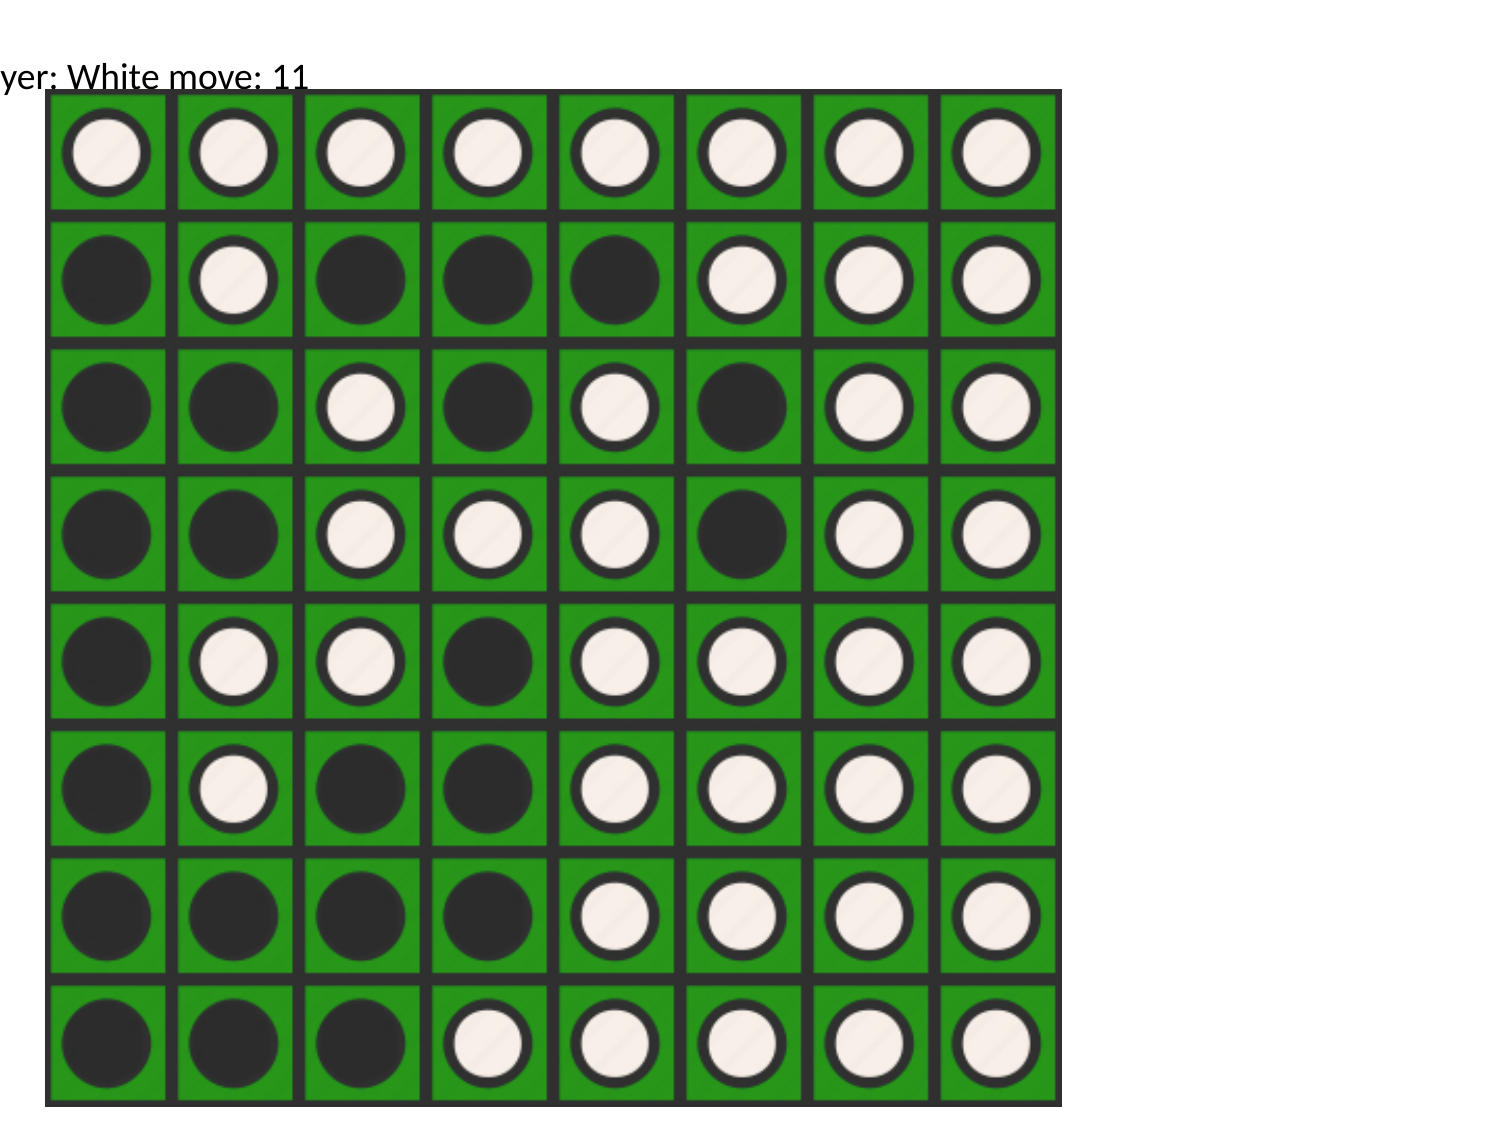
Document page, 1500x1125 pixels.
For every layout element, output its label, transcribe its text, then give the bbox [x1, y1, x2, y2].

picture [44, 89, 1062, 1107]
text_box turn: 60 player: White move: 11 [0, 44, 325, 105]
